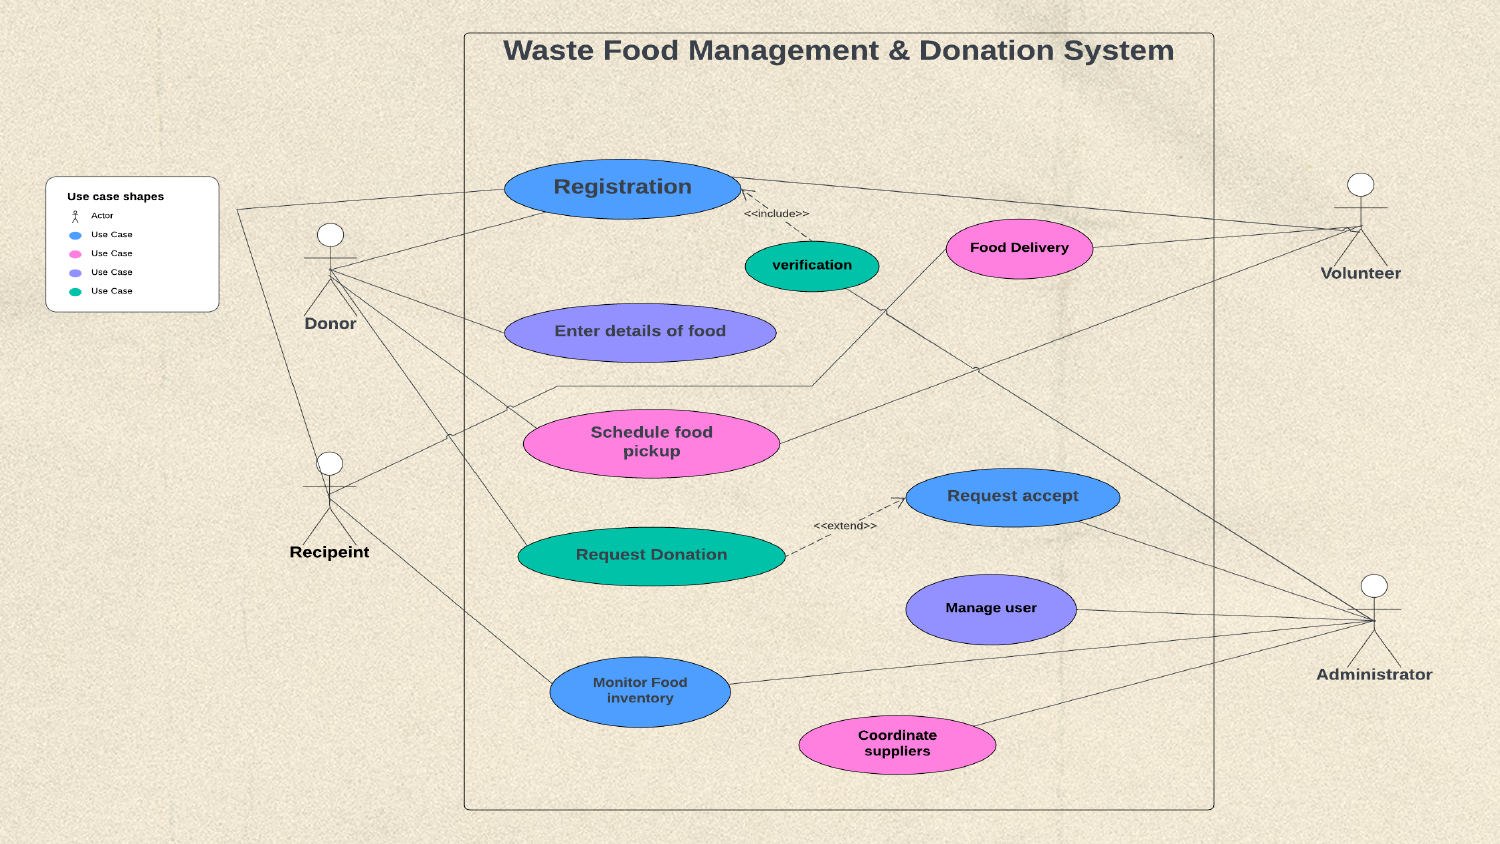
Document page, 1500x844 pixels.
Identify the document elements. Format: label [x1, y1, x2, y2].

text_box [17, 6, 1483, 836]
picture [0, 0, 1500, 844]
